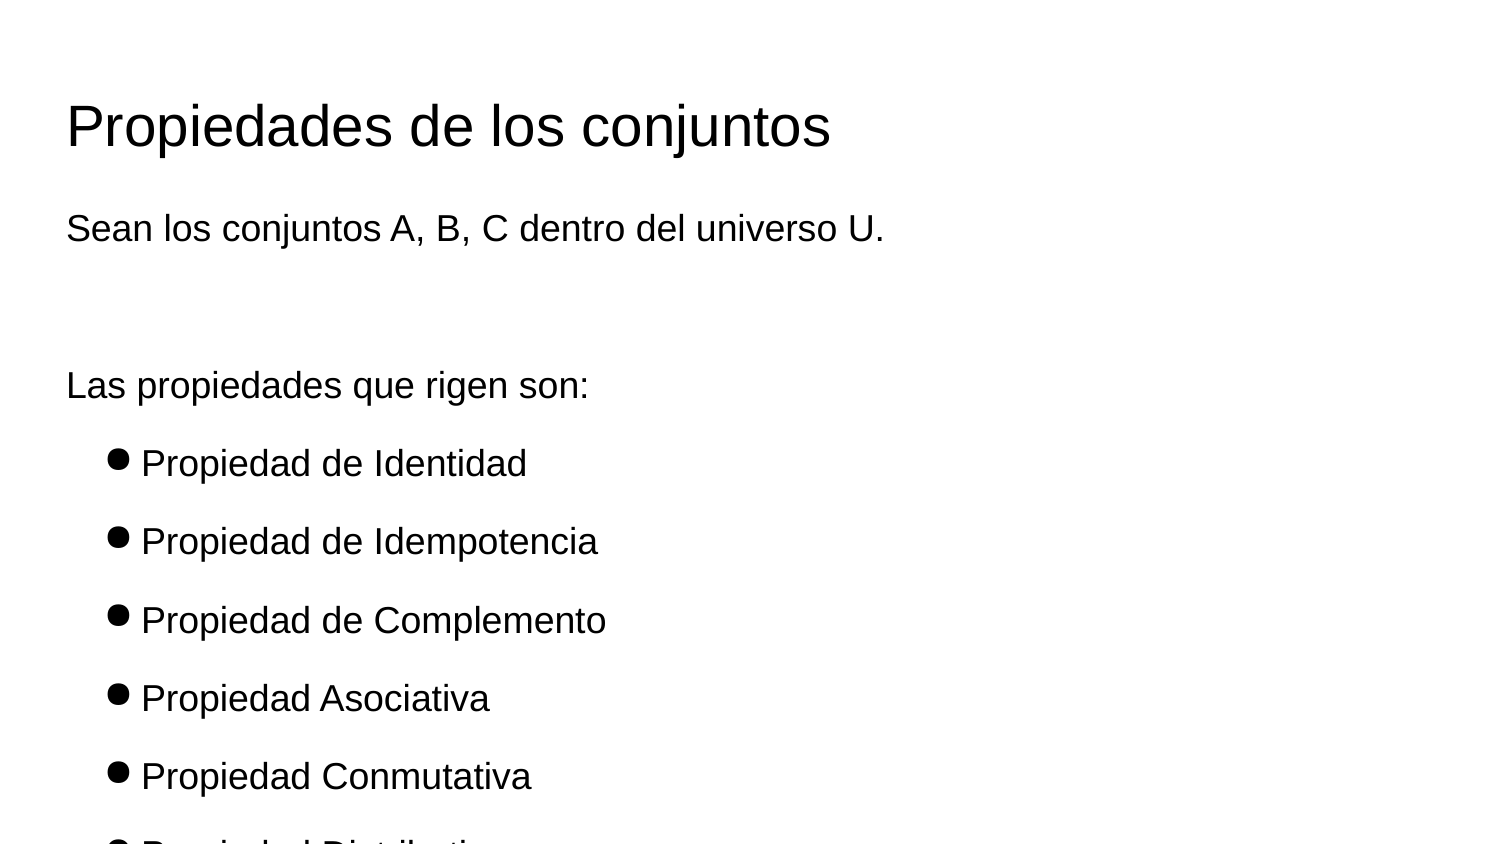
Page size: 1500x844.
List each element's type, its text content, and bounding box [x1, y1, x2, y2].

title Propiedades de los conjuntos [51, 72, 1449, 167]
list Sean los conjuntos A, B, C dentro del universo U. Las propiedades que rigen son: Propiedad de Identidad Propiedad de Idempotencia Propiedad de Complemento Propiedad Asociativa Propiedad Conmutativa Propiedad Distributiva [51, 189, 1449, 844]
